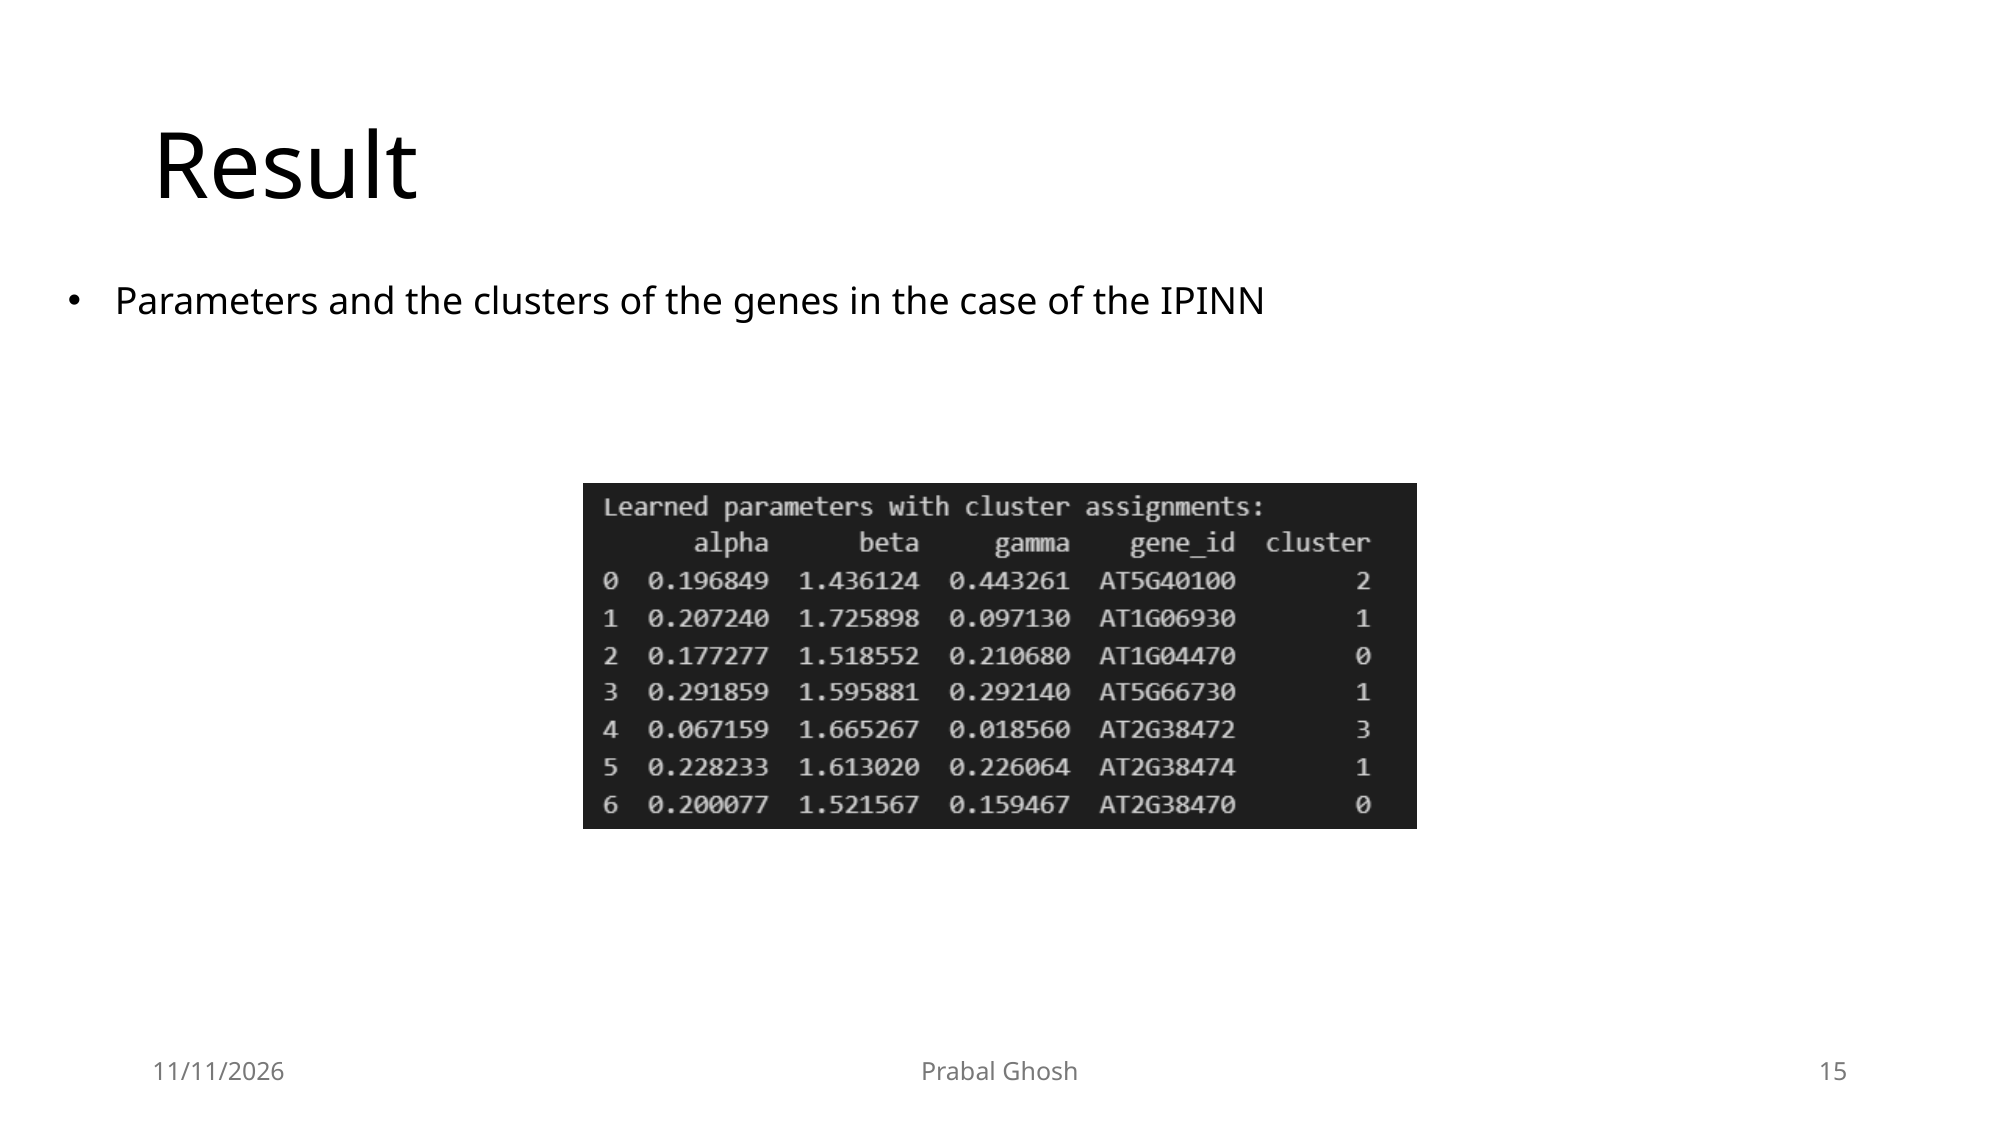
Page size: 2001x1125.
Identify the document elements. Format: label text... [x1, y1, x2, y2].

footer Prabal Ghosh [662, 1042, 1338, 1103]
text_box Parameters and the clusters of the genes in the case of the IPINN [53, 270, 1818, 330]
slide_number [137, 1042, 588, 1103]
slide_number 15 [1412, 1042, 1863, 1103]
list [582, 483, 1417, 830]
title Result [137, 59, 1863, 278]
